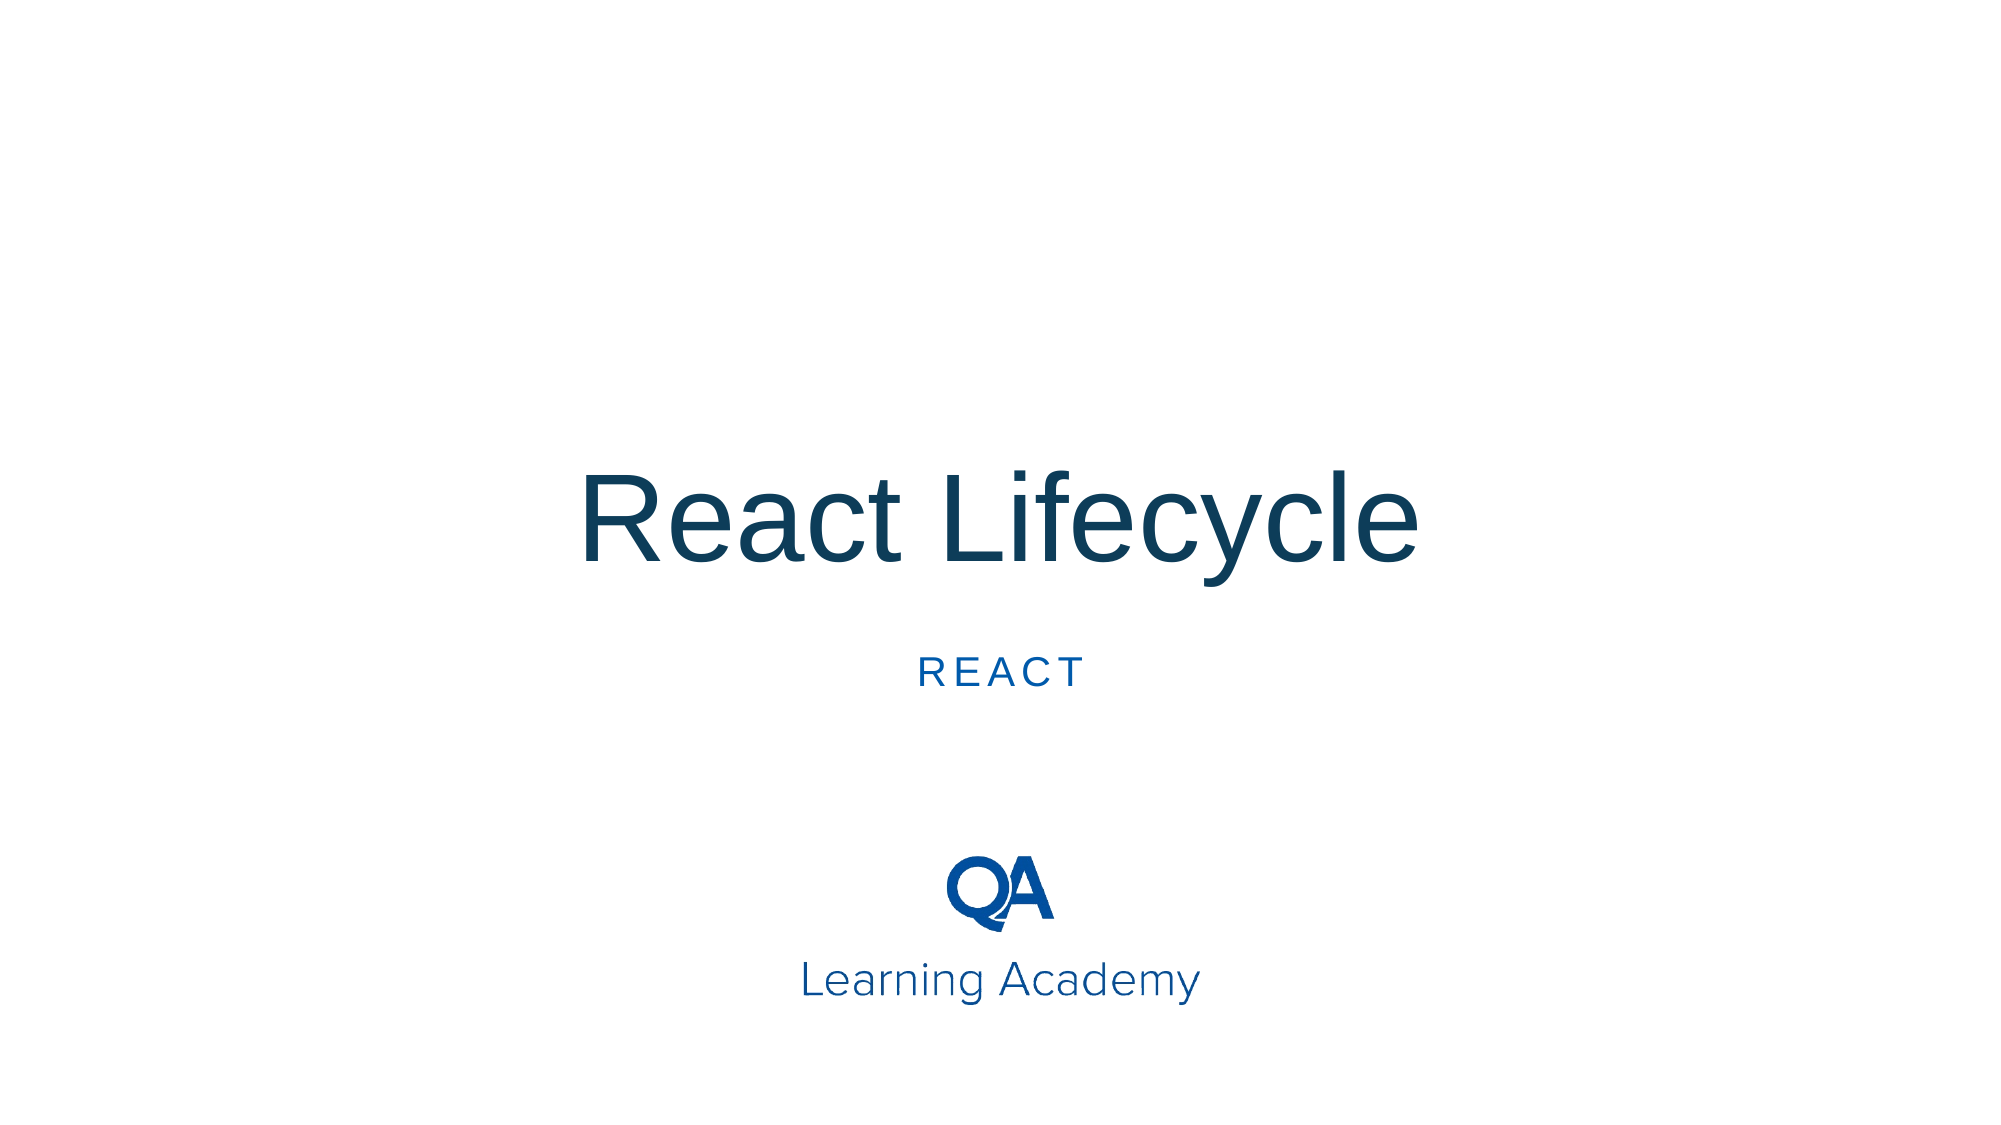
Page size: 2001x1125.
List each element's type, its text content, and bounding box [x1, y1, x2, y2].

title React Lifecycle [150, 174, 1851, 594]
subtitle REACT [150, 637, 1851, 710]
picture [775, 802, 1225, 1054]
